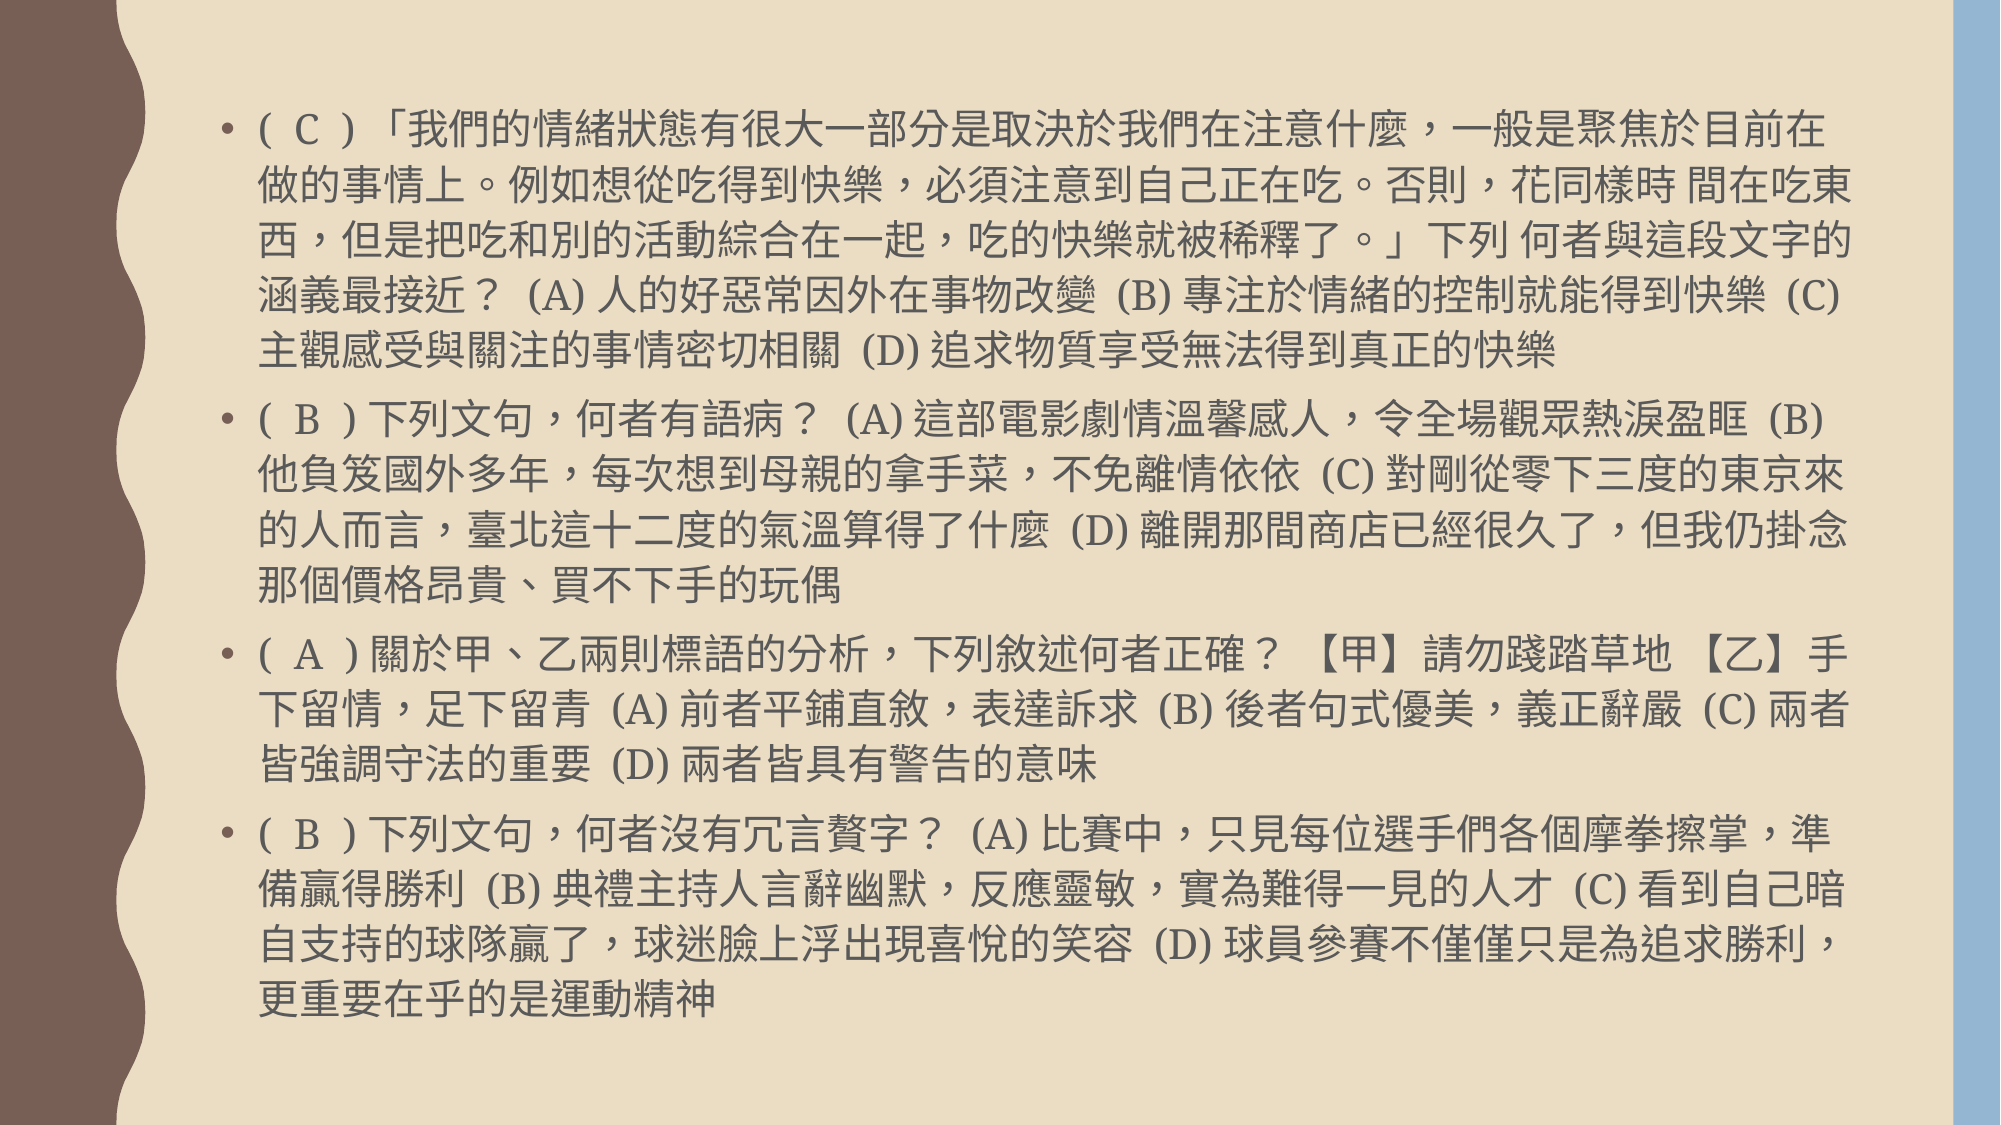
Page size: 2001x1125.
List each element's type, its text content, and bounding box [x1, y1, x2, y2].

list ( C )「我們的情緒狀態有很大一部分是取決於我們在注意什麼，一般是聚焦於目前在 做的事情上。例如想從吃得到快樂，必須注意到自己正在吃。否則，花同樣時 間在吃東西，但是把吃和別的活動綜合在一起，吃的快樂就被稀釋了。」下列 何者與這段文字的涵義最接近？ (A)人的好惡常因外在事物改變 (B)專注於情緒的控制就能得到快樂 (C)主觀感受與關注的事情密切相關 (D)追求物質享受無法得到真正的快樂 ( B )下列文句，何者有語病？ (A)這部電影劇情溫馨感人，令全場觀眾熱淚盈眶 (B)他負笈國外多年，每次想到母親的拿手菜，不免離情依依 (C)對剛從零下三度的東京來的人而言，臺北這十二度的氣溫算得了什麼 (D)離開那間商店已經很久了，但我仍掛念那個價格昂貴、買不下手的玩偶 ( A )關於甲、乙兩則標語的分析，下列敘述何者正確？ 【甲】請勿踐踏草地 【乙】手下留情，足下留青 (A)前者平鋪直敘，表達訴求 (B)後者句式優美，義正辭嚴 (C)兩者皆強調守法的重要 (D)兩者皆具有警告的意味 ( B )下列文句，何者沒有冗言贅字？ (A)比賽中，只見每位選手們各個摩拳擦掌，準備贏得勝利 (B)典禮主持人言辭幽默，反應靈敏，實為難得一見的人才 (C)看到自己暗自支持的球隊贏了，球迷臉上浮出現喜悅的笑容 (D)球員參賽不僅僅只是為追求勝利，更重要在乎的是運動精神 [205, 90, 1875, 1065]
